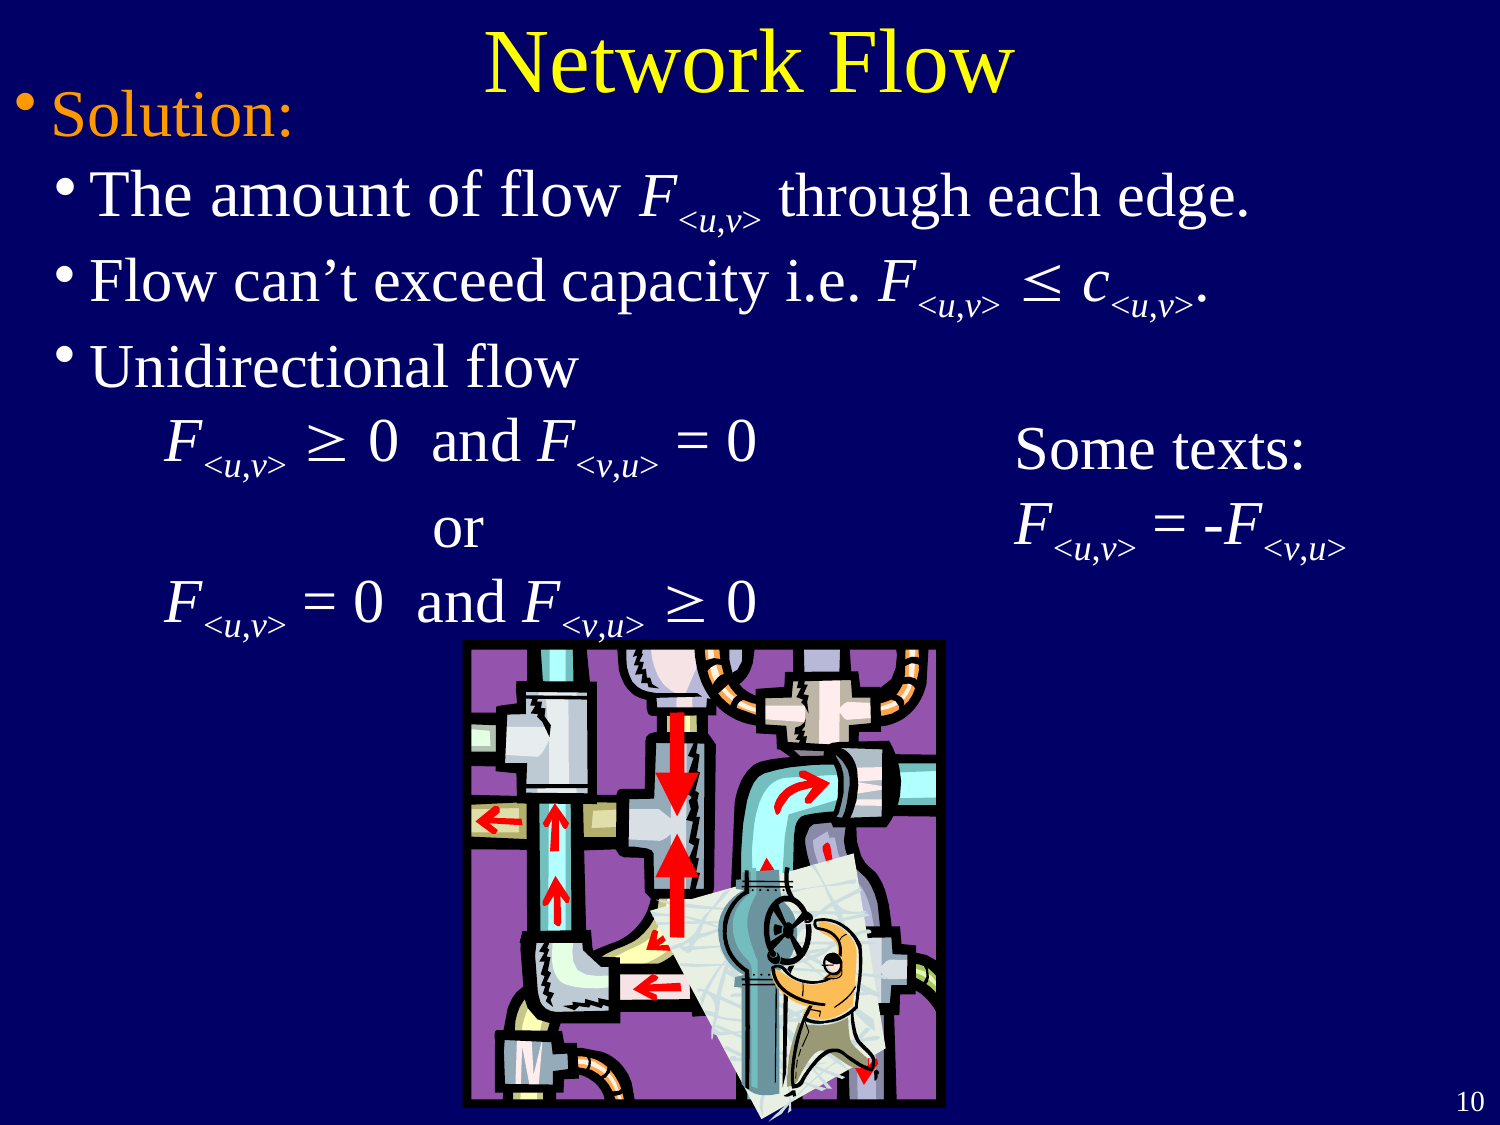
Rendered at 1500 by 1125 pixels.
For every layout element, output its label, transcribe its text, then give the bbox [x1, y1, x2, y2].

text_box Solution: The amount of flow F<u,v> through each edge. Flow can’t exceed capacity i.e. F<u,v>  c<u,v>. Unidirectional flow F<u,v>  0 and F<v,u> = 0 or F<u,v> = 0 and F<v,u>  0 [0, 62, 1500, 728]
picture [462, 637, 951, 1125]
title Network Flow [112, 0, 1388, 150]
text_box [676, 712, 713, 938]
text_box Some texts: F<u,v> = -F<v,u> [999, 399, 1363, 575]
